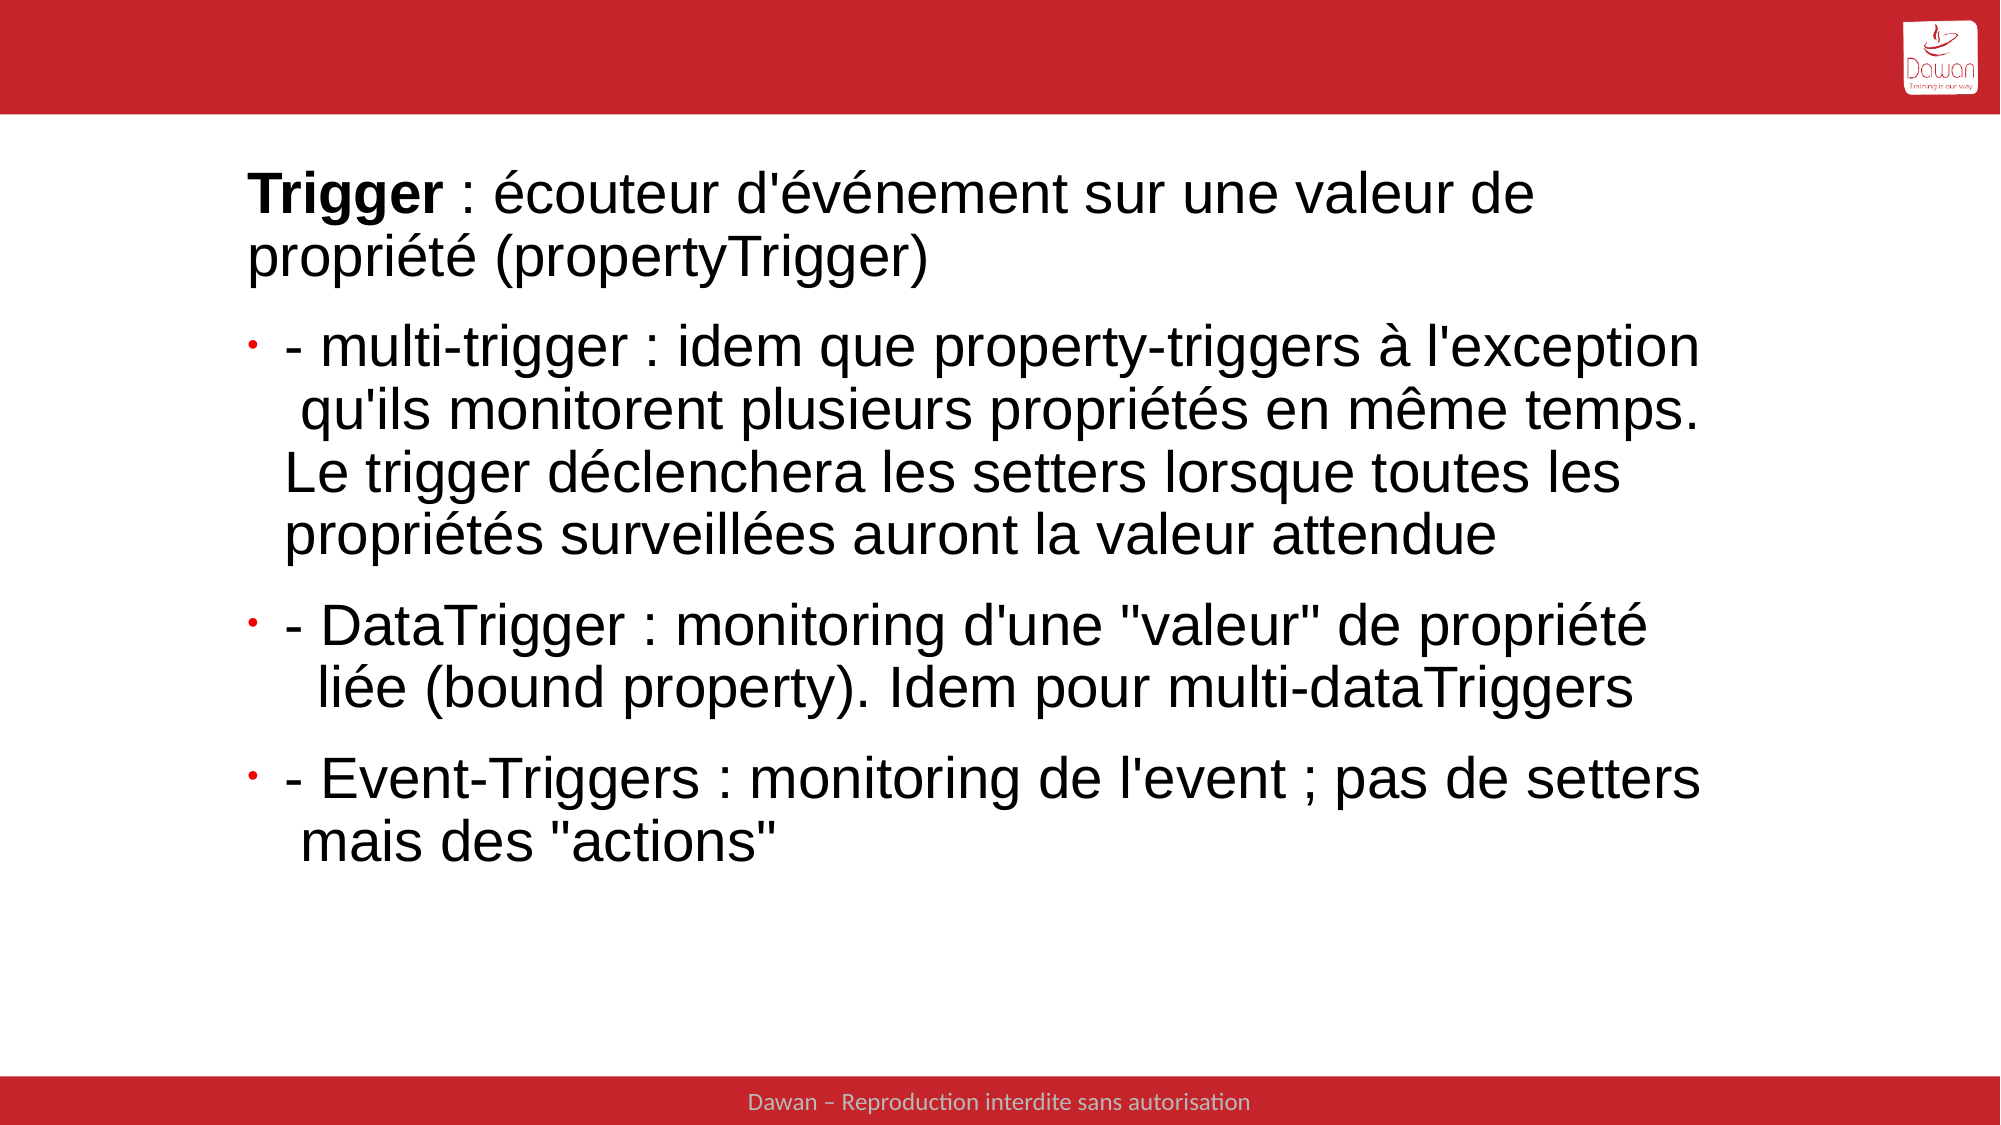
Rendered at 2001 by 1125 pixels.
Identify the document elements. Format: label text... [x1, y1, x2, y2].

text_box Trigger : écouteur d'événement sur une valeur de propriété (propertyTrigger) - multi-trigger : idem que property-triggers à l'exception qu'ils monitorent plusieurs propriétés en même temps. Le trigger déclenchera les setters lorsque toutes les propriétés surveillées auront la valeur attendue - DataTrigger : monitoring d'une "valeur" de propriété liée (bound property). Idem pour multi-dataTriggers - Event-Triggers : monitoring de l'event ; pas de setters mais des "actions" [232, 155, 1768, 1037]
footer Dawan – Reproduction interdite sans autorisation [662, 1080, 1338, 1121]
picture [1903, 20, 1978, 95]
